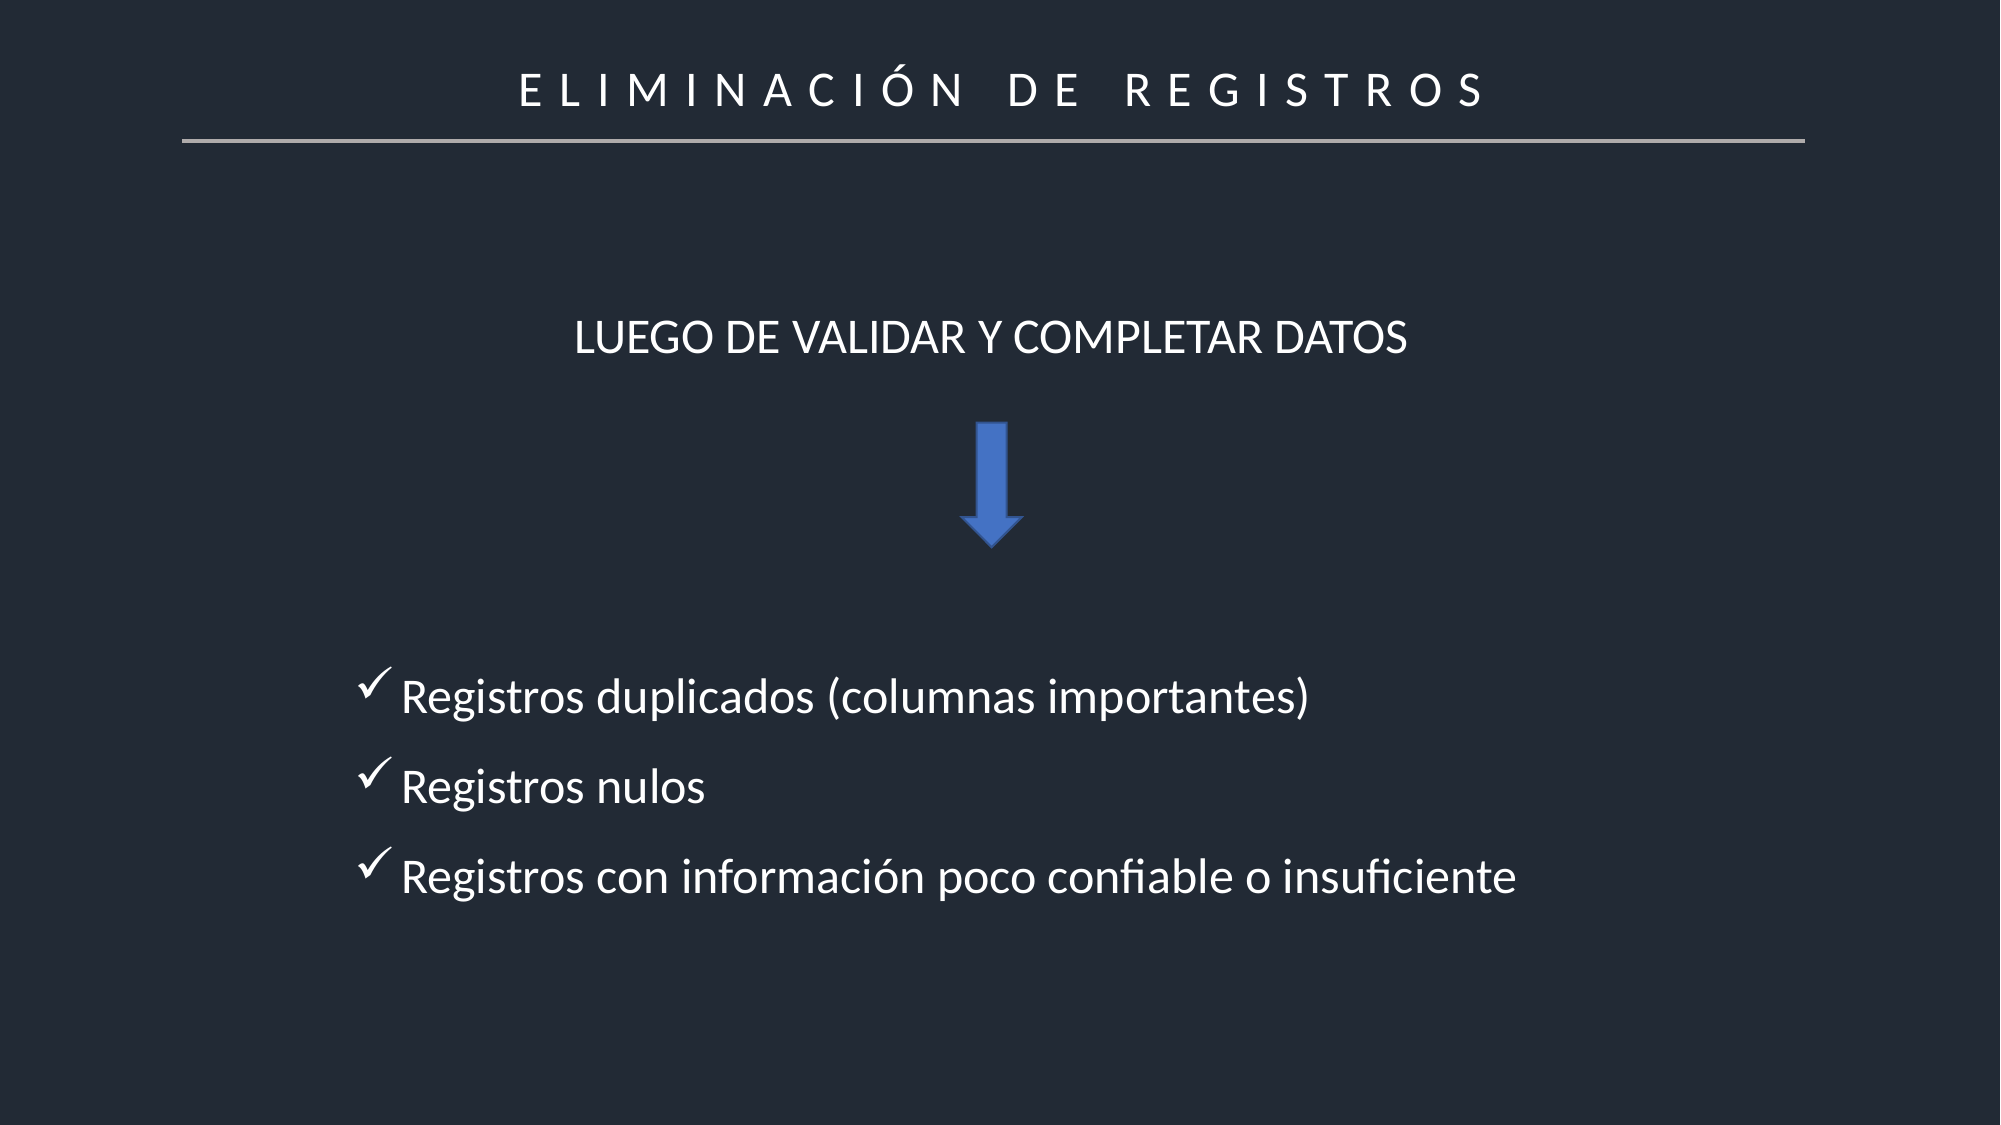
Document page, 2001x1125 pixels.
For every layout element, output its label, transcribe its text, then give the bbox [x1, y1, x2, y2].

text_box ELIMINACIÓN DE REGISTROS [162, 49, 1839, 125]
text_box LUEGO DE VALIDAR Y COMPLETAR DATOS Registros duplicados (columnas importantes) Registros nulos Registros con información poco confiable o insuficiente [339, 266, 1644, 912]
text_box [959, 421, 1025, 549]
